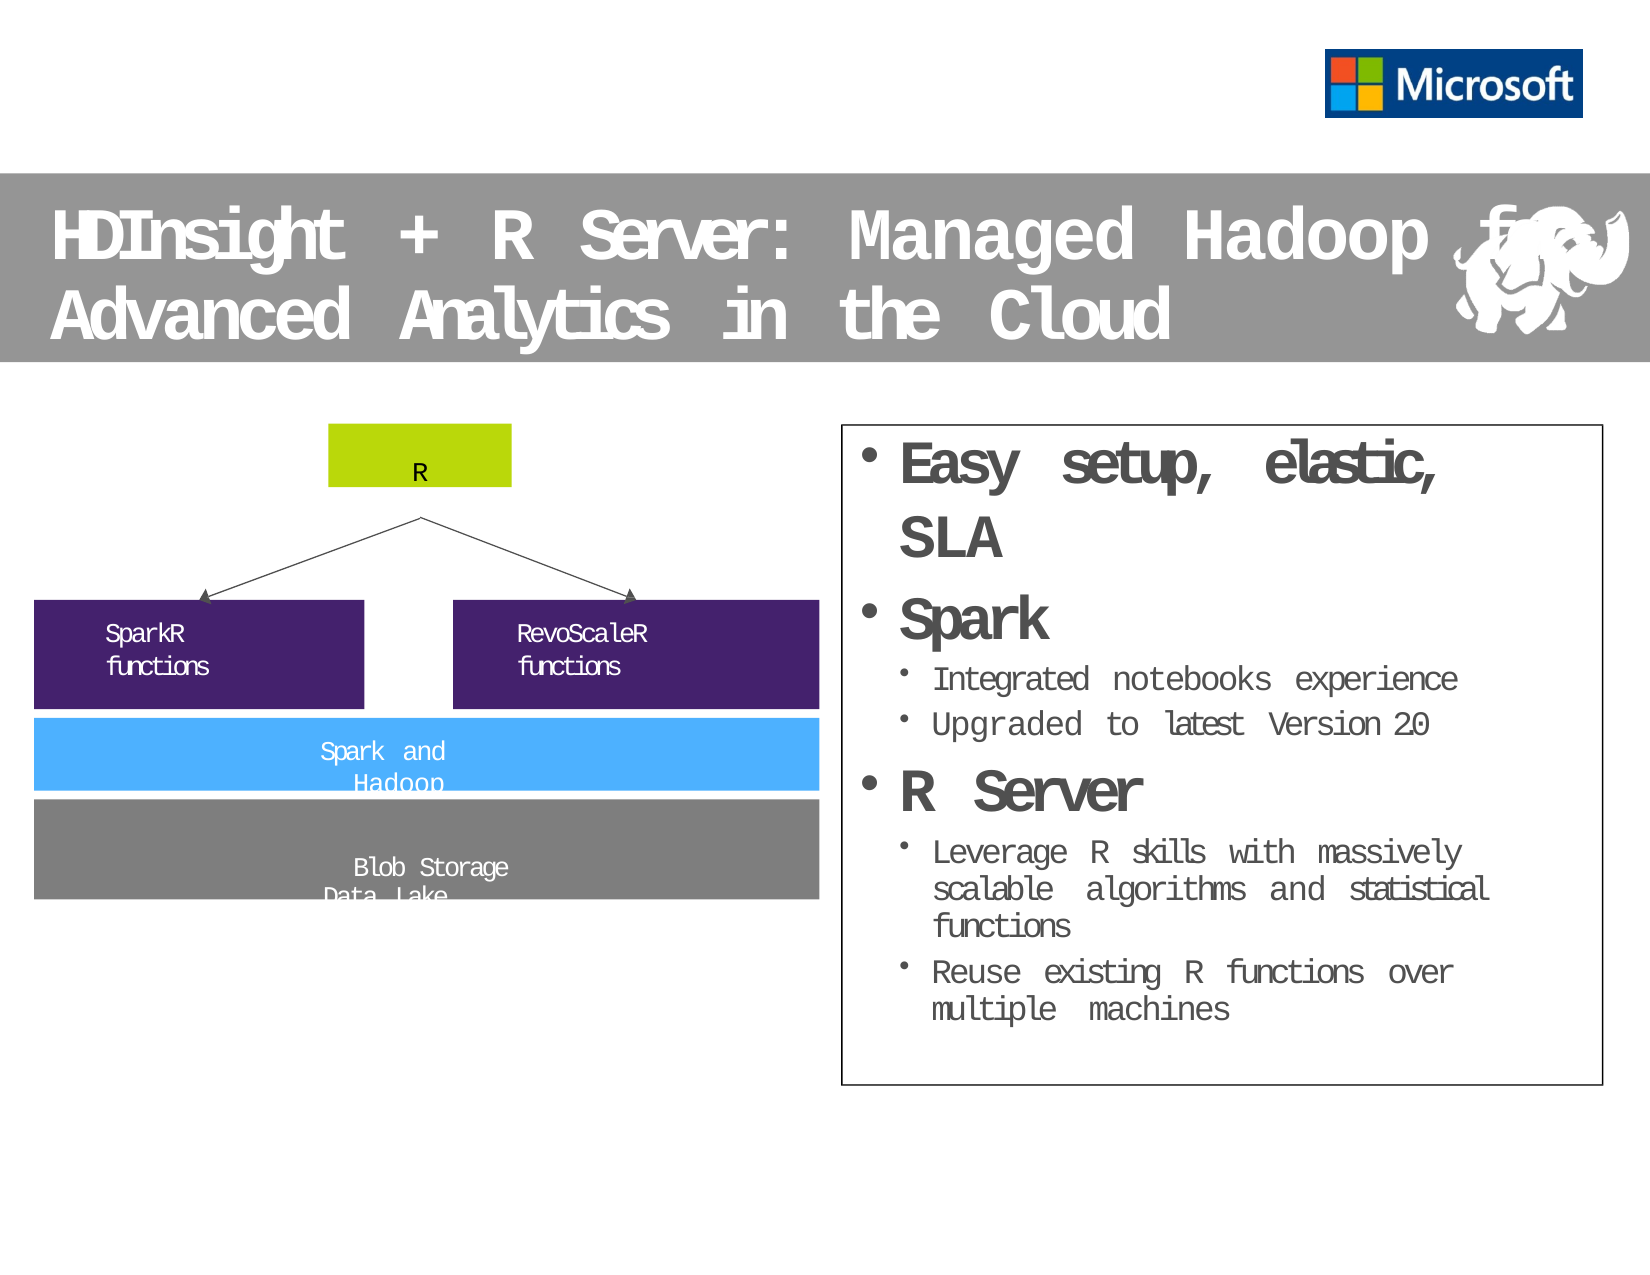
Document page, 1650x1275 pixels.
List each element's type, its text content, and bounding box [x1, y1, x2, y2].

text_box [34, 599, 365, 710]
text_box [419, 516, 637, 605]
text_box R [328, 423, 512, 488]
text_box [453, 599, 820, 710]
text_box RevoScaleR functions [514, 615, 758, 681]
text_box [1453, 182, 1630, 359]
text_box Easy setup, elastic, SLA Spark Integrated notebooks experience Upgraded to latest Version 2.0 R Server Leverage R skills with massively scalable algorithms and statistical functions Reuse existing R functions over multiple machines [851, 422, 1537, 1028]
text_box [199, 518, 421, 605]
text_box SparkR functions [103, 615, 295, 681]
text_box [34, 717, 820, 791]
text_box [34, 799, 317, 900]
text_box Spark and Hadoop Blob Storage Data Lake Storage [317, 733, 535, 940]
title HDInsight + R Server: Managed Hadoop for Advanced Analytics in the Cloud [47, 193, 1602, 407]
picture [1324, 49, 1584, 118]
text_box [535, 799, 820, 900]
text_box [841, 424, 1604, 1086]
text_box [0, 173, 1650, 363]
